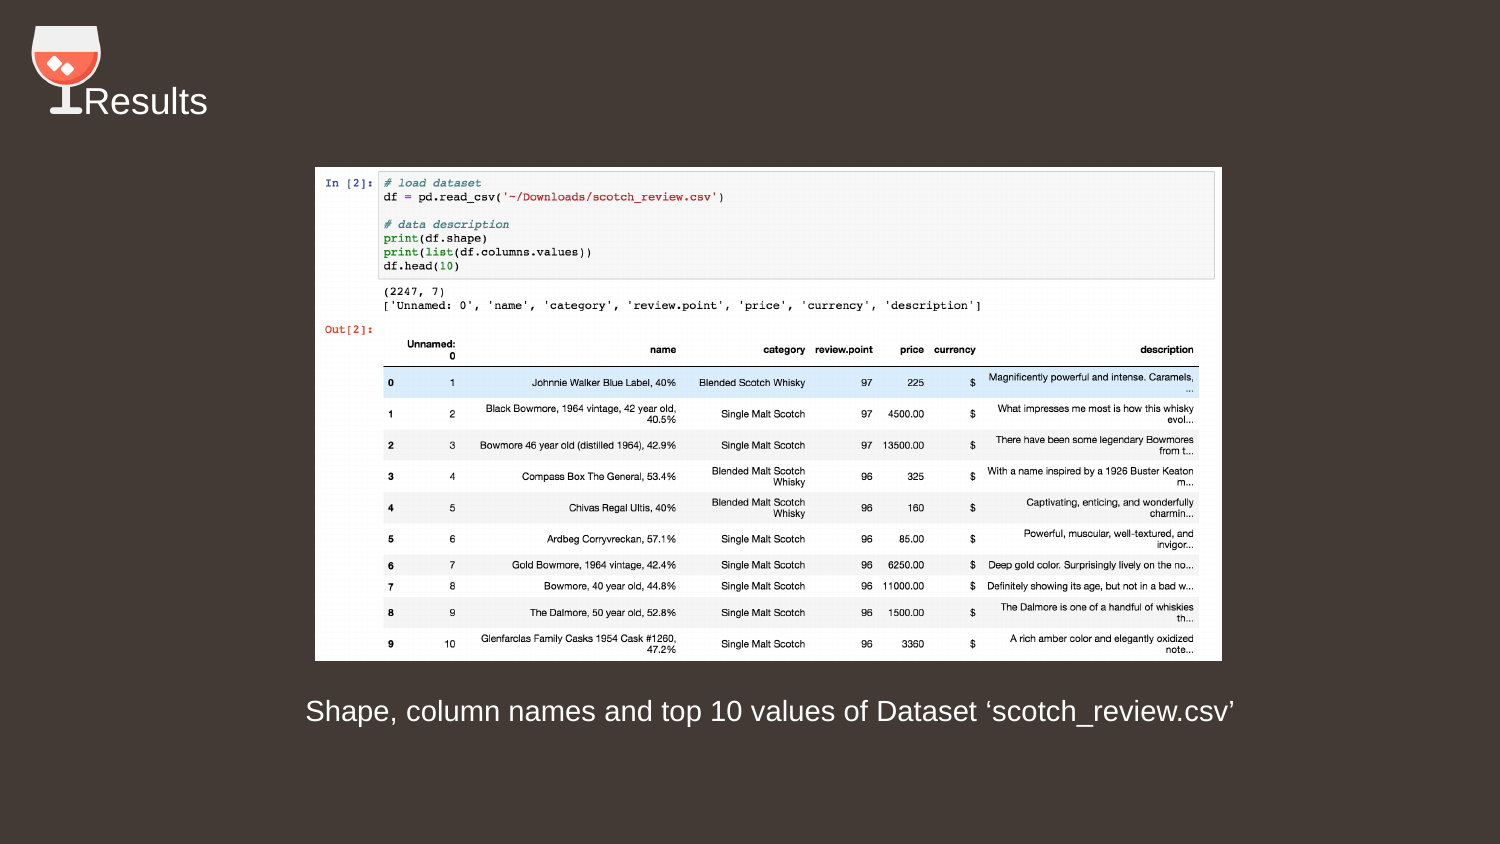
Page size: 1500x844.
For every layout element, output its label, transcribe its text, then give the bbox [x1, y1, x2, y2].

picture [21, 25, 110, 114]
text_box Results [108, 62, 451, 122]
picture [315, 166, 1222, 662]
text_box Shape, column names and top 10 values of Dataset ‘scotch_review.csv’ [140, 686, 1289, 730]
